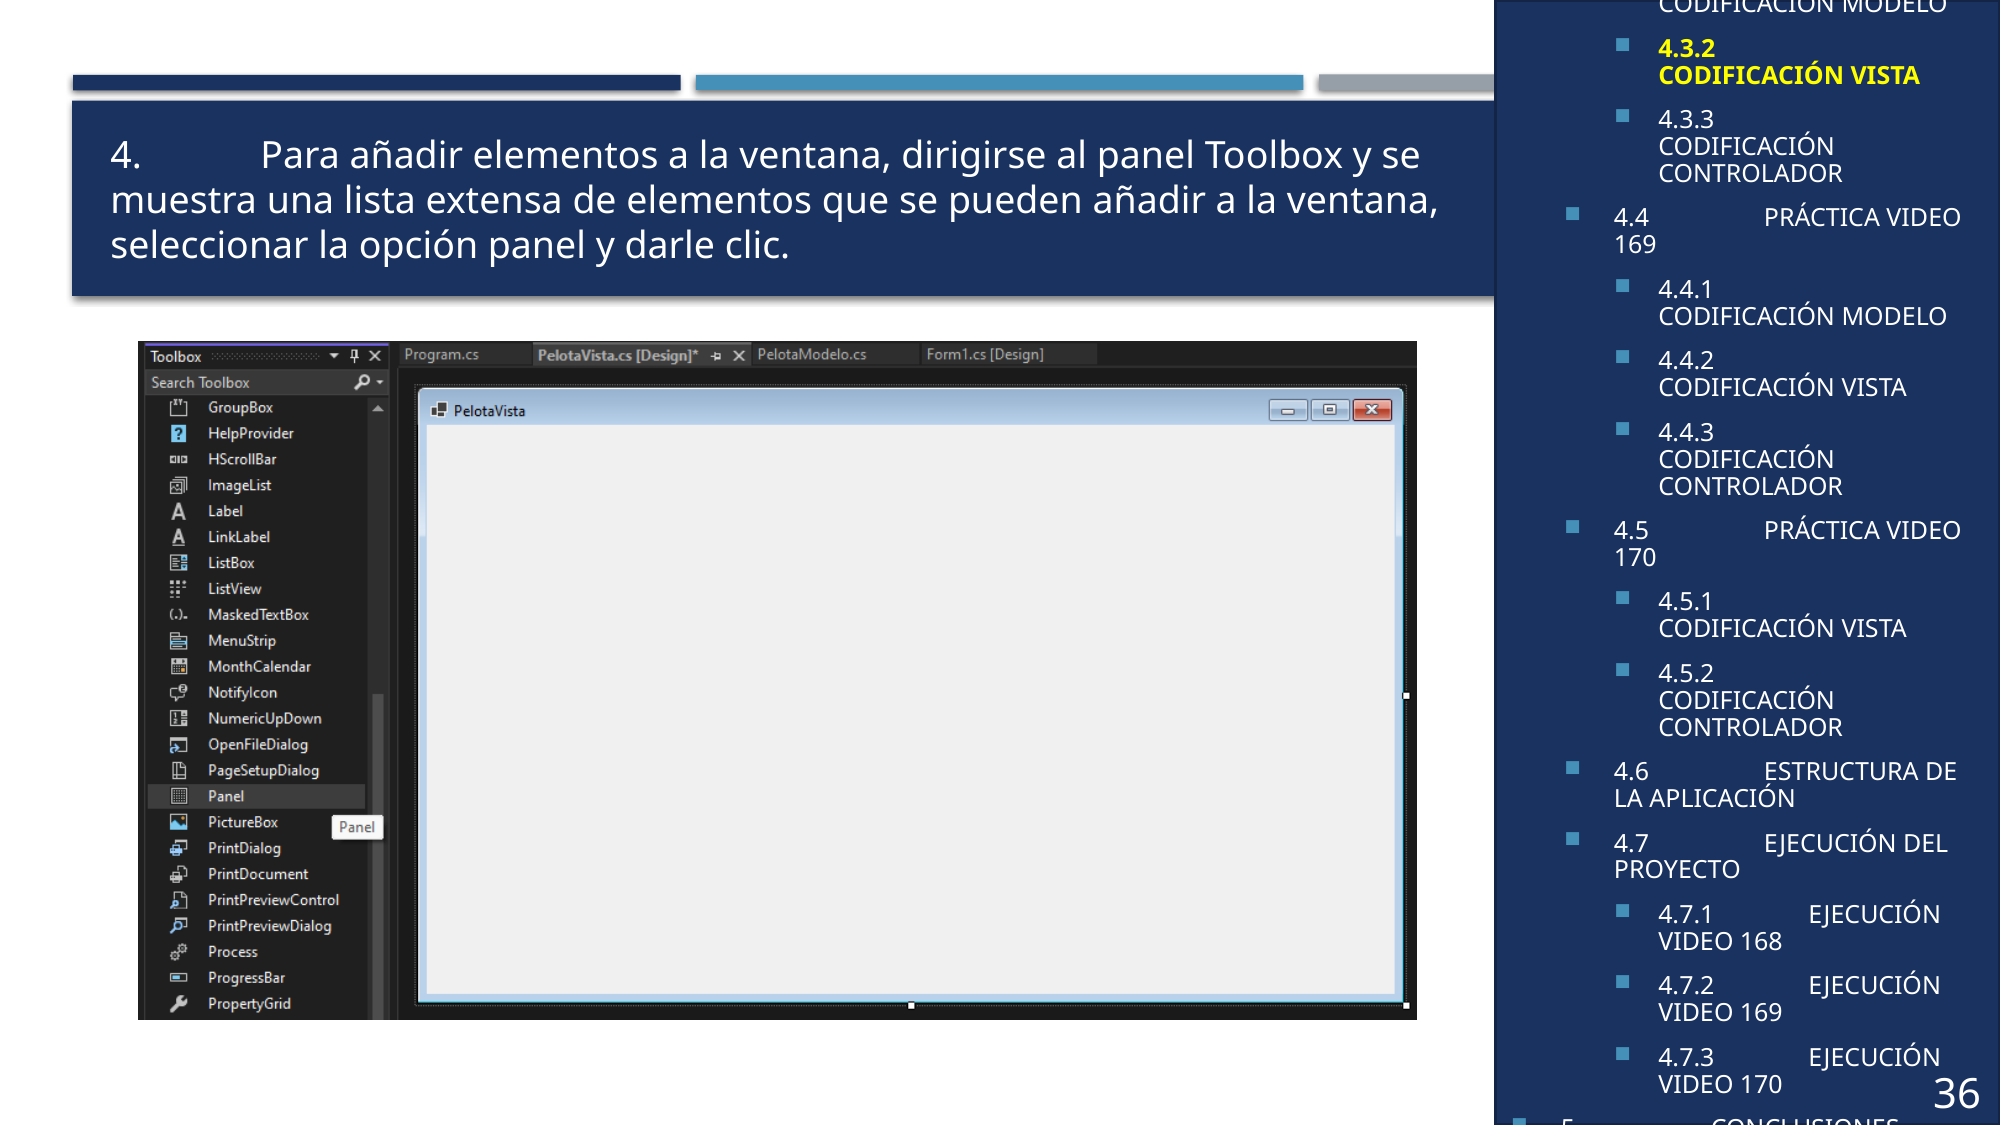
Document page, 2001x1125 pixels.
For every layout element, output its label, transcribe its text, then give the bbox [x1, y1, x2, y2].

picture [137, 340, 1418, 1021]
title 4. Para añadir elementos a la ventana, dirigirse al panel Toolbox y se muestra una lista extensa de elementos que se pueden añadir a la ventana, seleccionar la opción panel y darle clic. [95, 115, 1494, 282]
text_box 36 [1919, 1059, 1999, 1125]
text_box 4.3 PRÁCTICA VIDEO 168 4.3.1 CODIFICACIÓN MODELO 4.3.2 CODIFICACIÓN VISTA 4.3.3 CODIFICACIÓN CONTROLADOR 4.4 PRÁCTICA VIDEO 169 4.4.1 CODIFICACIÓN MODELO 4.4.2 CODIFICACIÓN VISTA 4.4.3 CODIFICACIÓN CONTROLADOR 4.5 PRÁCTICA VIDEO 170 4.5.1 CODIFICACIÓN VISTA 4.5.2 CODIFICACIÓN CONTROLADOR 4.6 ESTRUCTURA DE LA APLICACIÓN 4.7 EJECUCIÓN DEL PROYECTO 4.7.1 EJECUCIÓN VIDEO 168 4.7.2 EJECUCIÓN VIDEO 169 4.7.3 EJECUCIÓN VIDEO 170 5 CONCLUSIONES 6 RECOMENDACIONES 7 REFERENCIAS [1494, 0, 2000, 1125]
